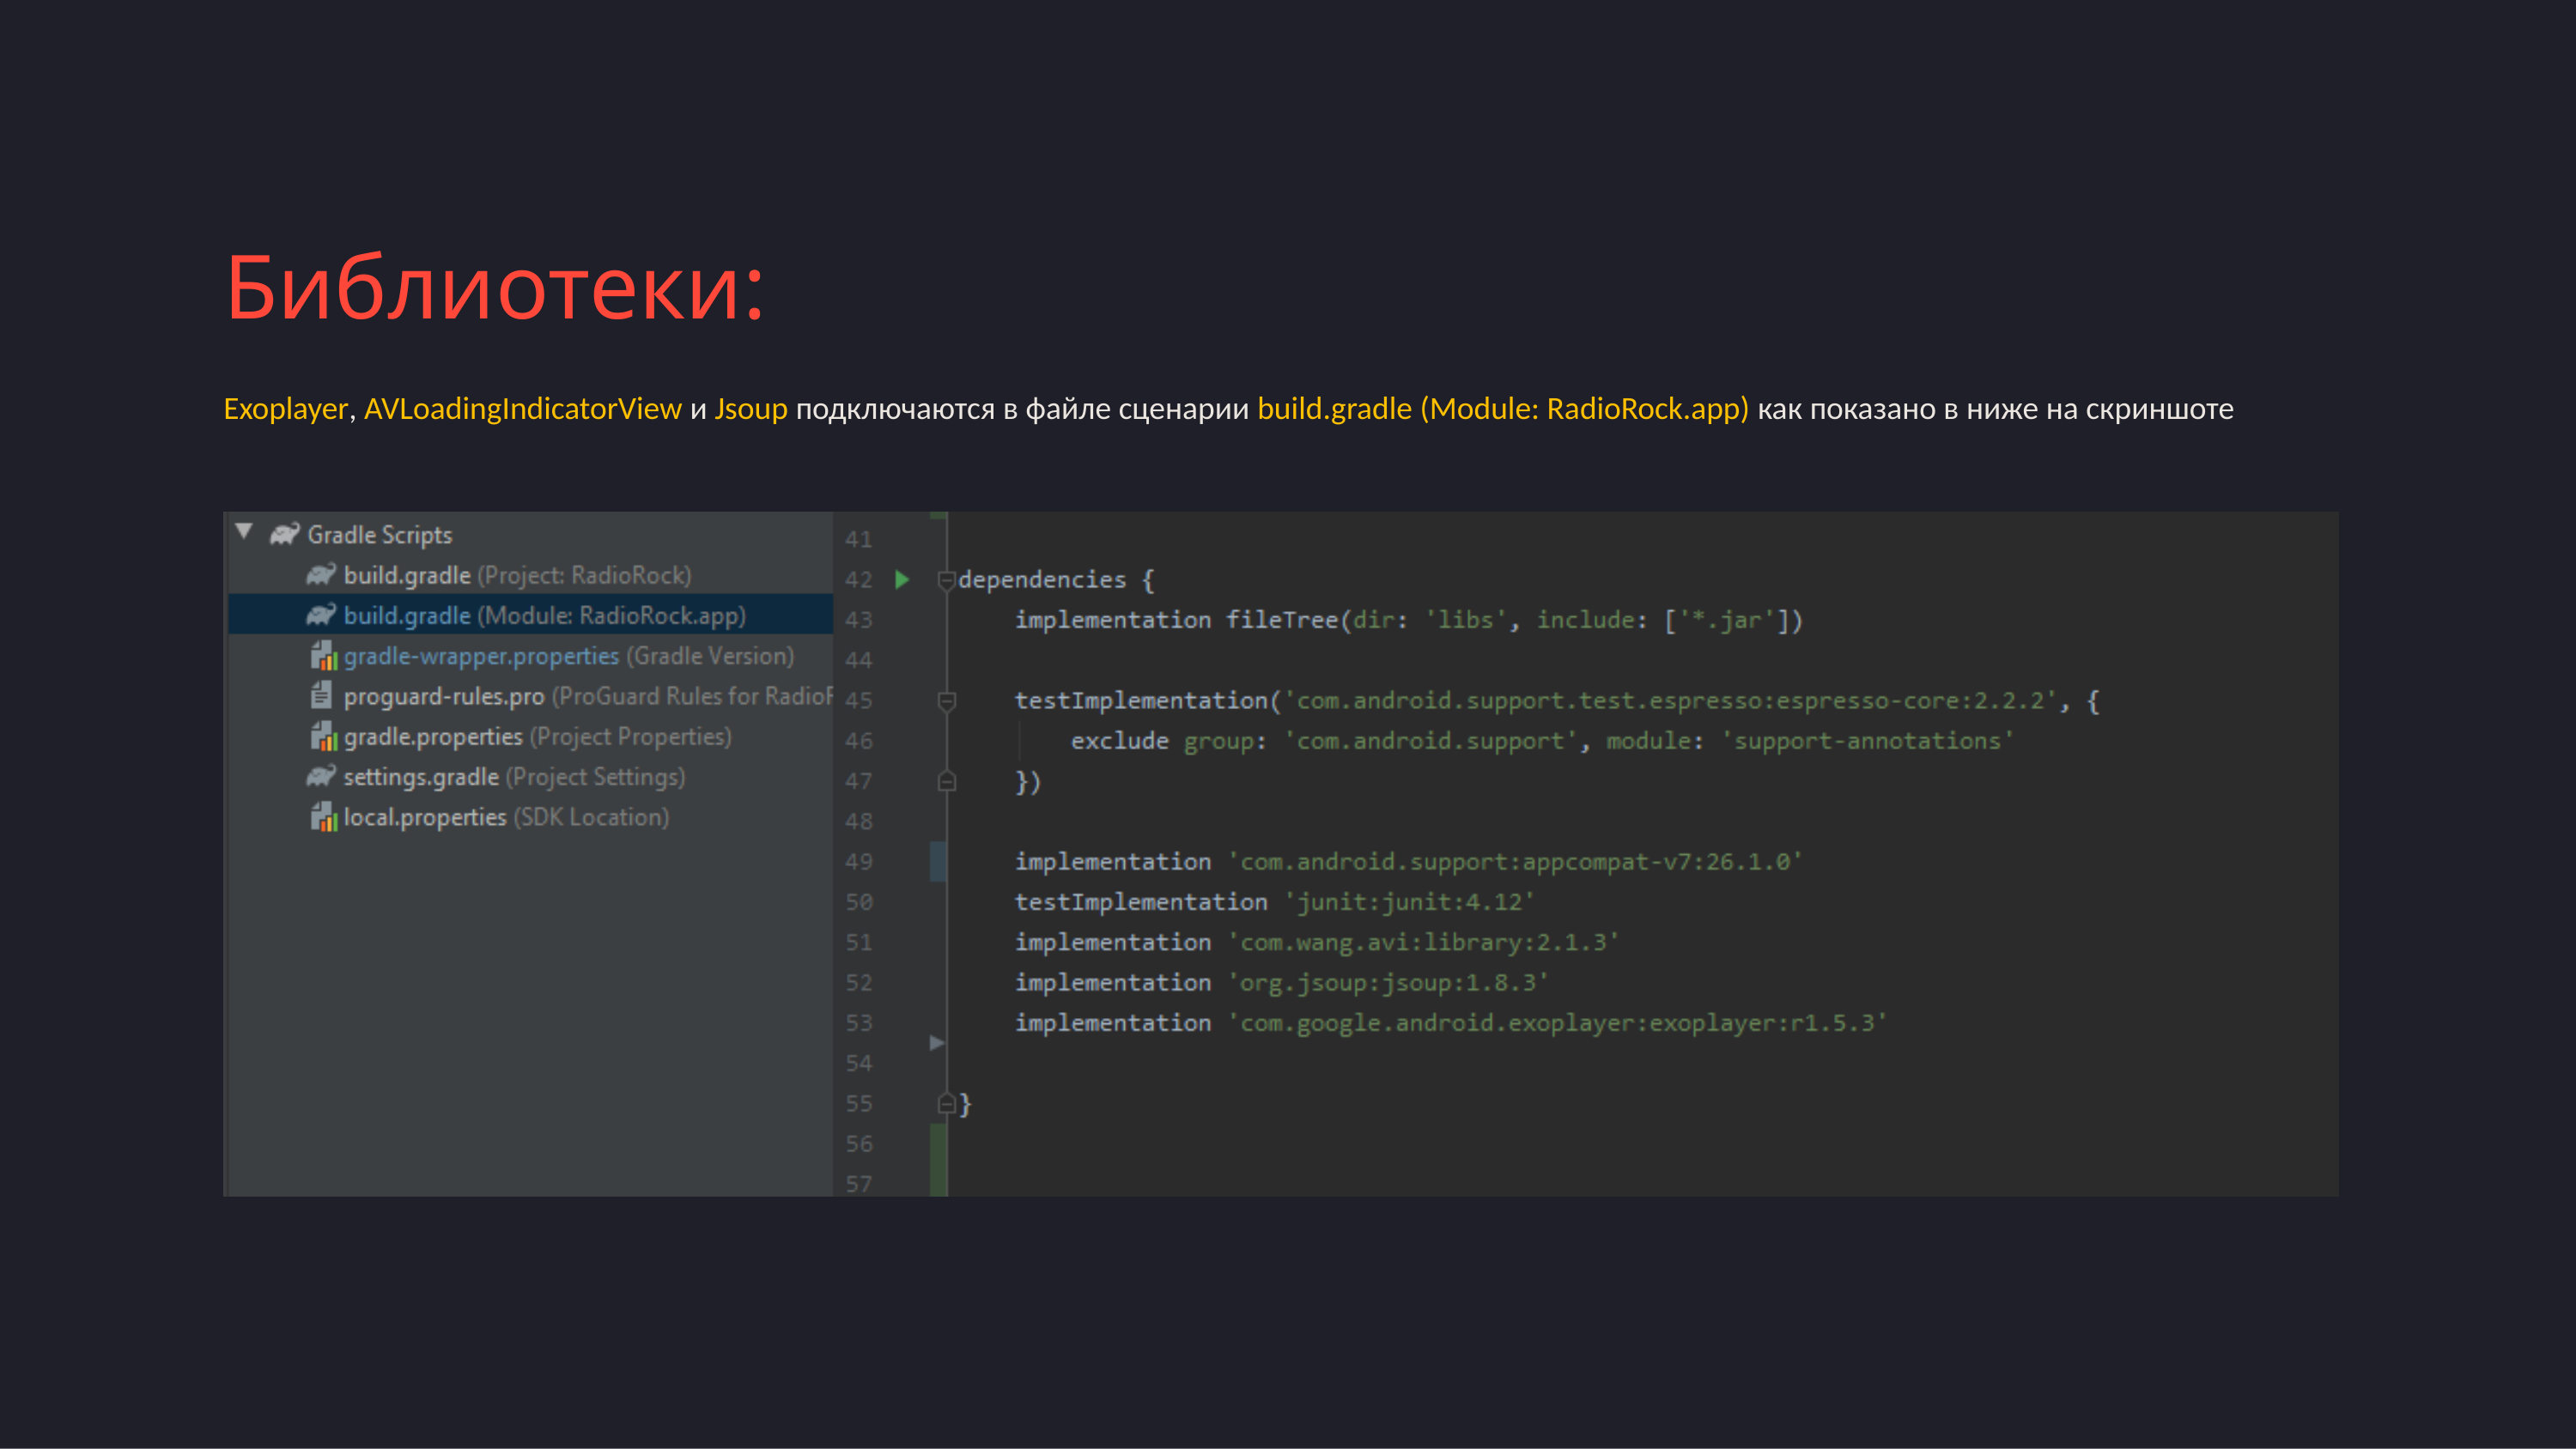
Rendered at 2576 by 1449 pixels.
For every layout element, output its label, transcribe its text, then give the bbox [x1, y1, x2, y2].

picture [223, 511, 2339, 1197]
title Библиотеки: [223, 230, 1101, 341]
list Exoplayer, AVLoadingIndicatorView и Jsoup подключаются в файле сценарии build.gradle (Module: RadioRock.app) как показано в ниже на скриншоте [223, 386, 2353, 427]
